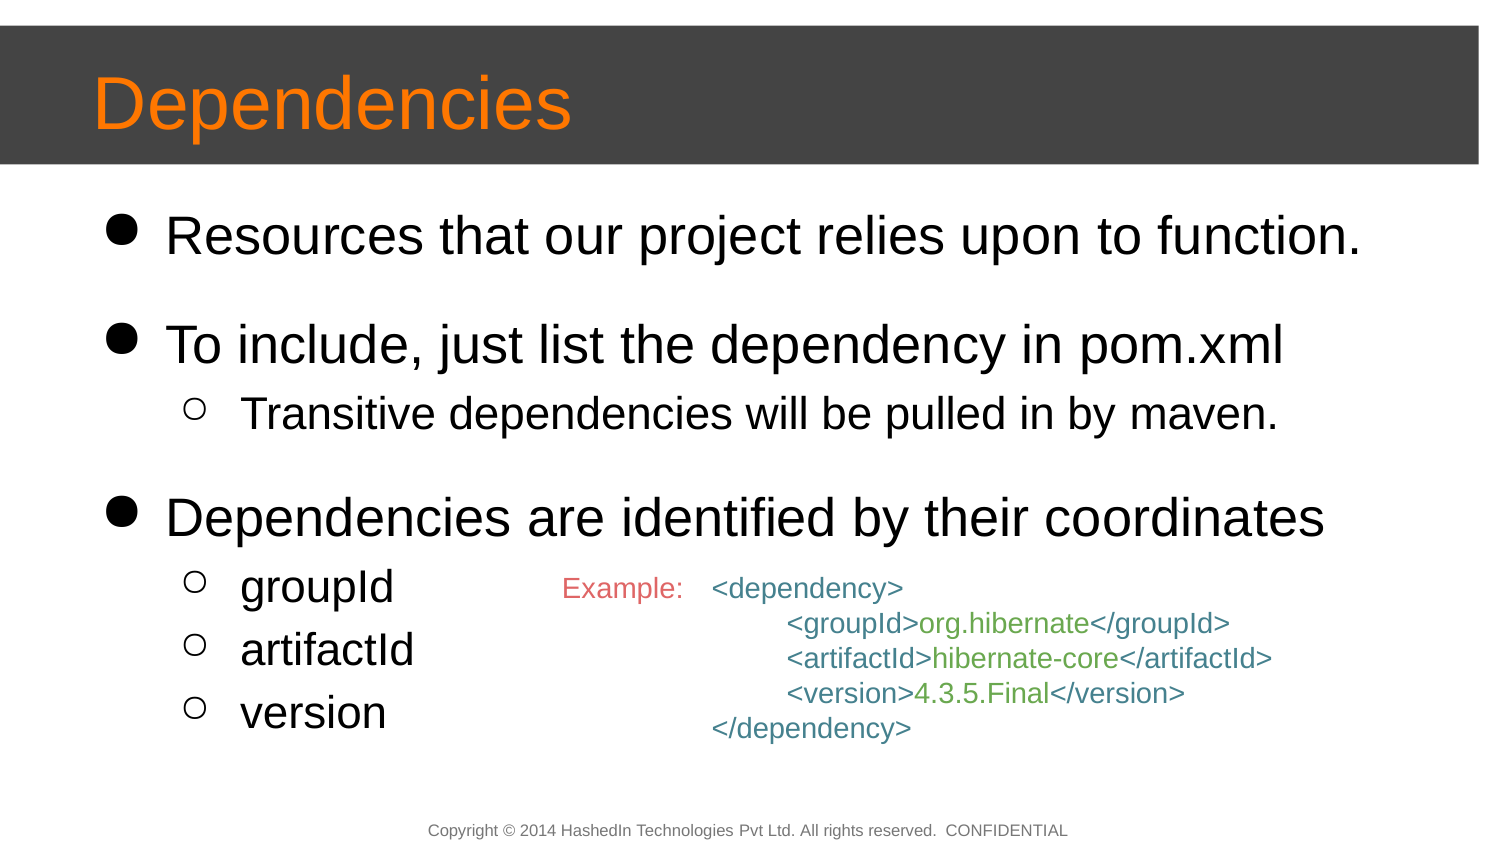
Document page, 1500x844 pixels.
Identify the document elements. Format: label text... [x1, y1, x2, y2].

text_box <dependency> <groupId>org.hibernate</groupId> <artifactId>hibernate-core</artifactId> <version>4.3.5.Final</version> </dependency> [709, 567, 1276, 745]
text_box Example: [559, 567, 686, 605]
text_box Resources that our project relies upon to function. To include, just list the dependency in pom.xml Transitive dependencies will be pulled in by maven. Dependencies are identified by their coordinates [98, 198, 1365, 547]
text_box groupId artifactId version [177, 546, 418, 738]
footer Copyright © 2014 HashedIn Technologies Pvt Ltd. All rights reserved. CONFIDENTIAL [425, 818, 1074, 844]
title Dependencies [90, 52, 575, 196]
